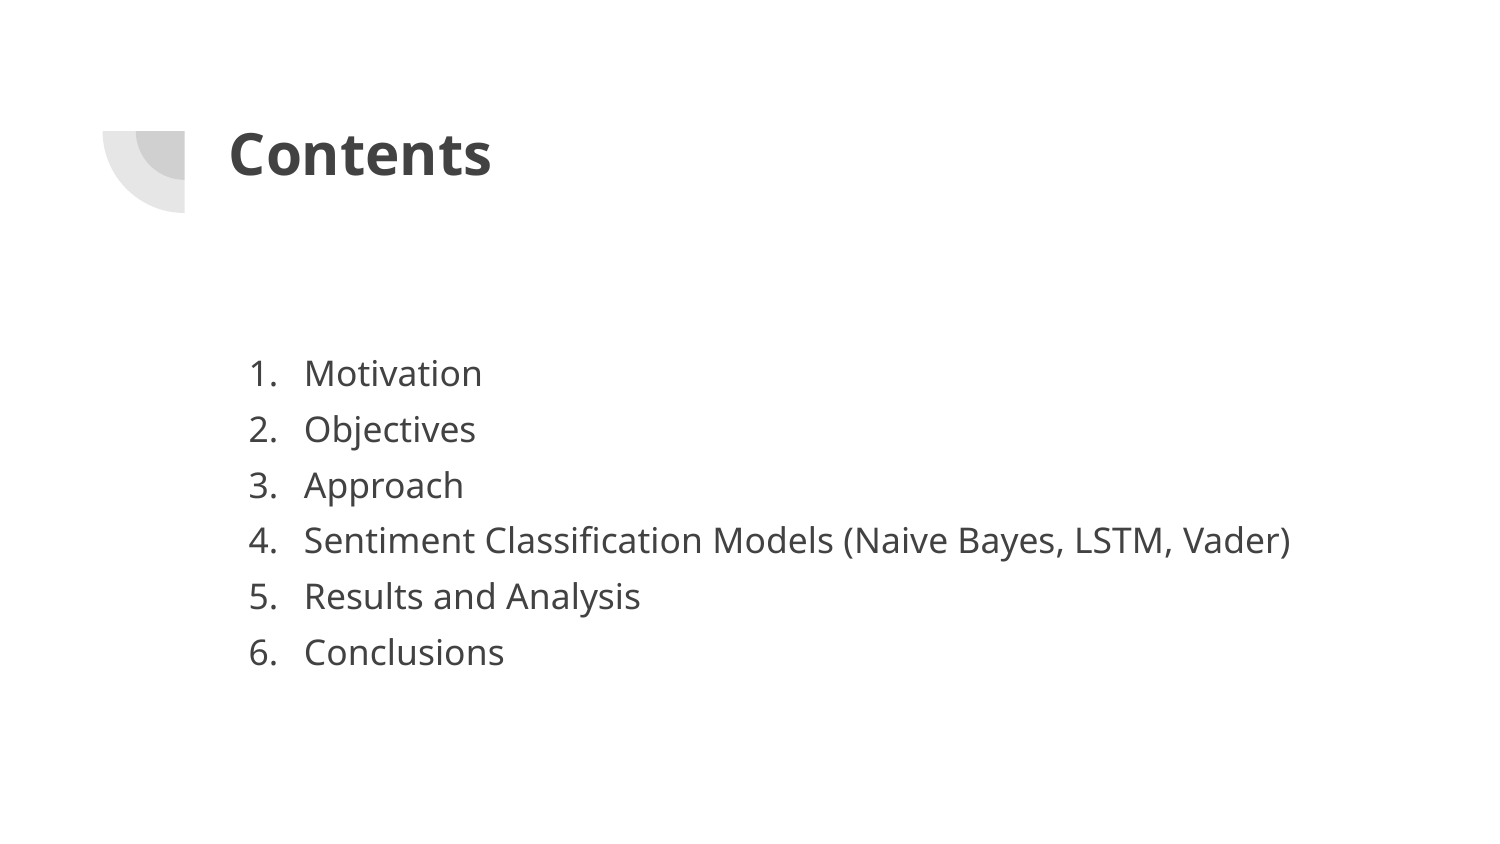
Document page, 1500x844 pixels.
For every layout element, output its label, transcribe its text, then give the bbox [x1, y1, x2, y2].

title Contents [213, 98, 1368, 263]
list Motivation Objectives Approach Sentiment Classification Models (Naive Bayes, LSTM, Vader) Results and Analysis Conclusions [213, 326, 1368, 744]
